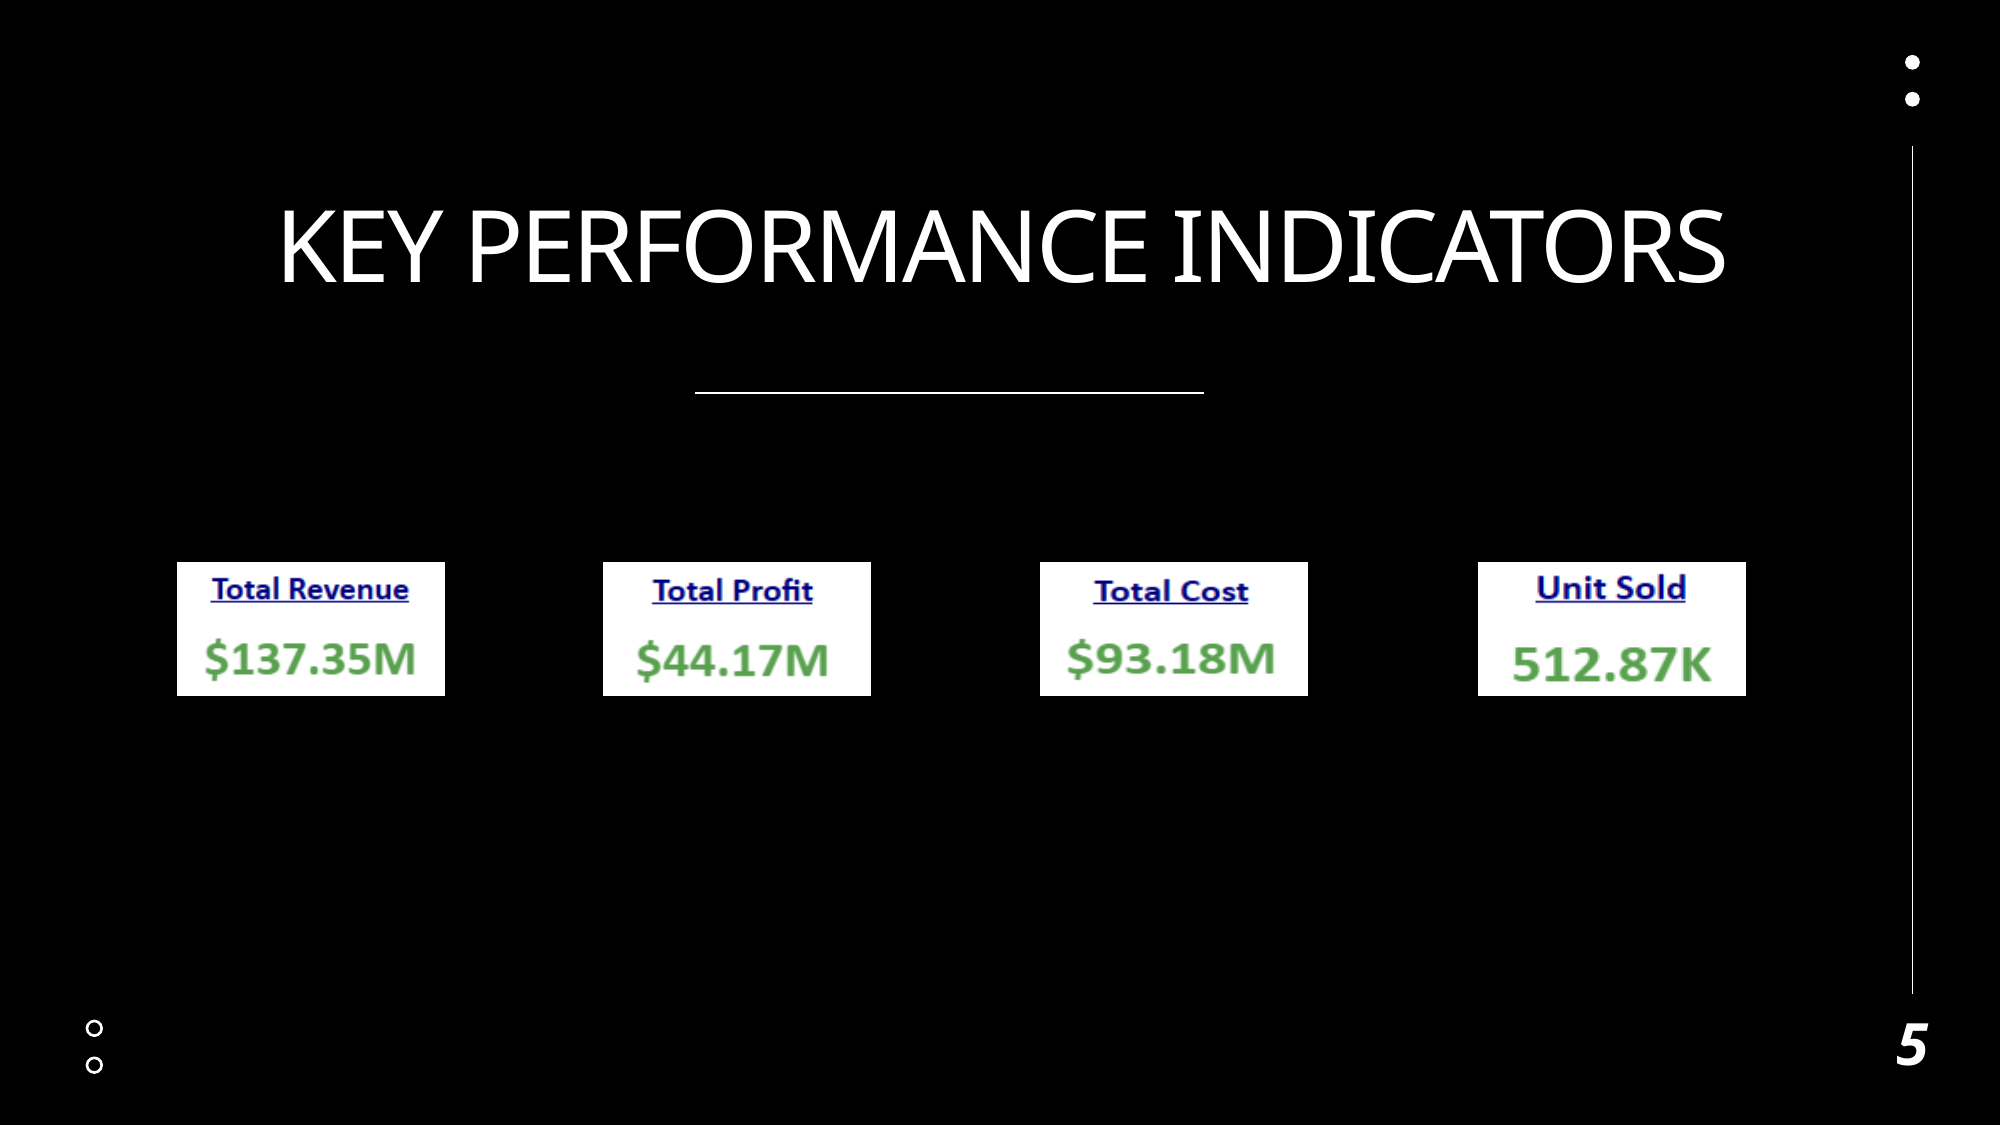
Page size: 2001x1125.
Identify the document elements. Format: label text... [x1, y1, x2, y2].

picture [602, 562, 871, 696]
picture [177, 562, 445, 696]
slide_number 5 [1853, 1024, 1972, 1070]
picture [1478, 562, 1746, 696]
picture [1040, 562, 1309, 696]
title Key Performance Indicators [177, 202, 1828, 309]
